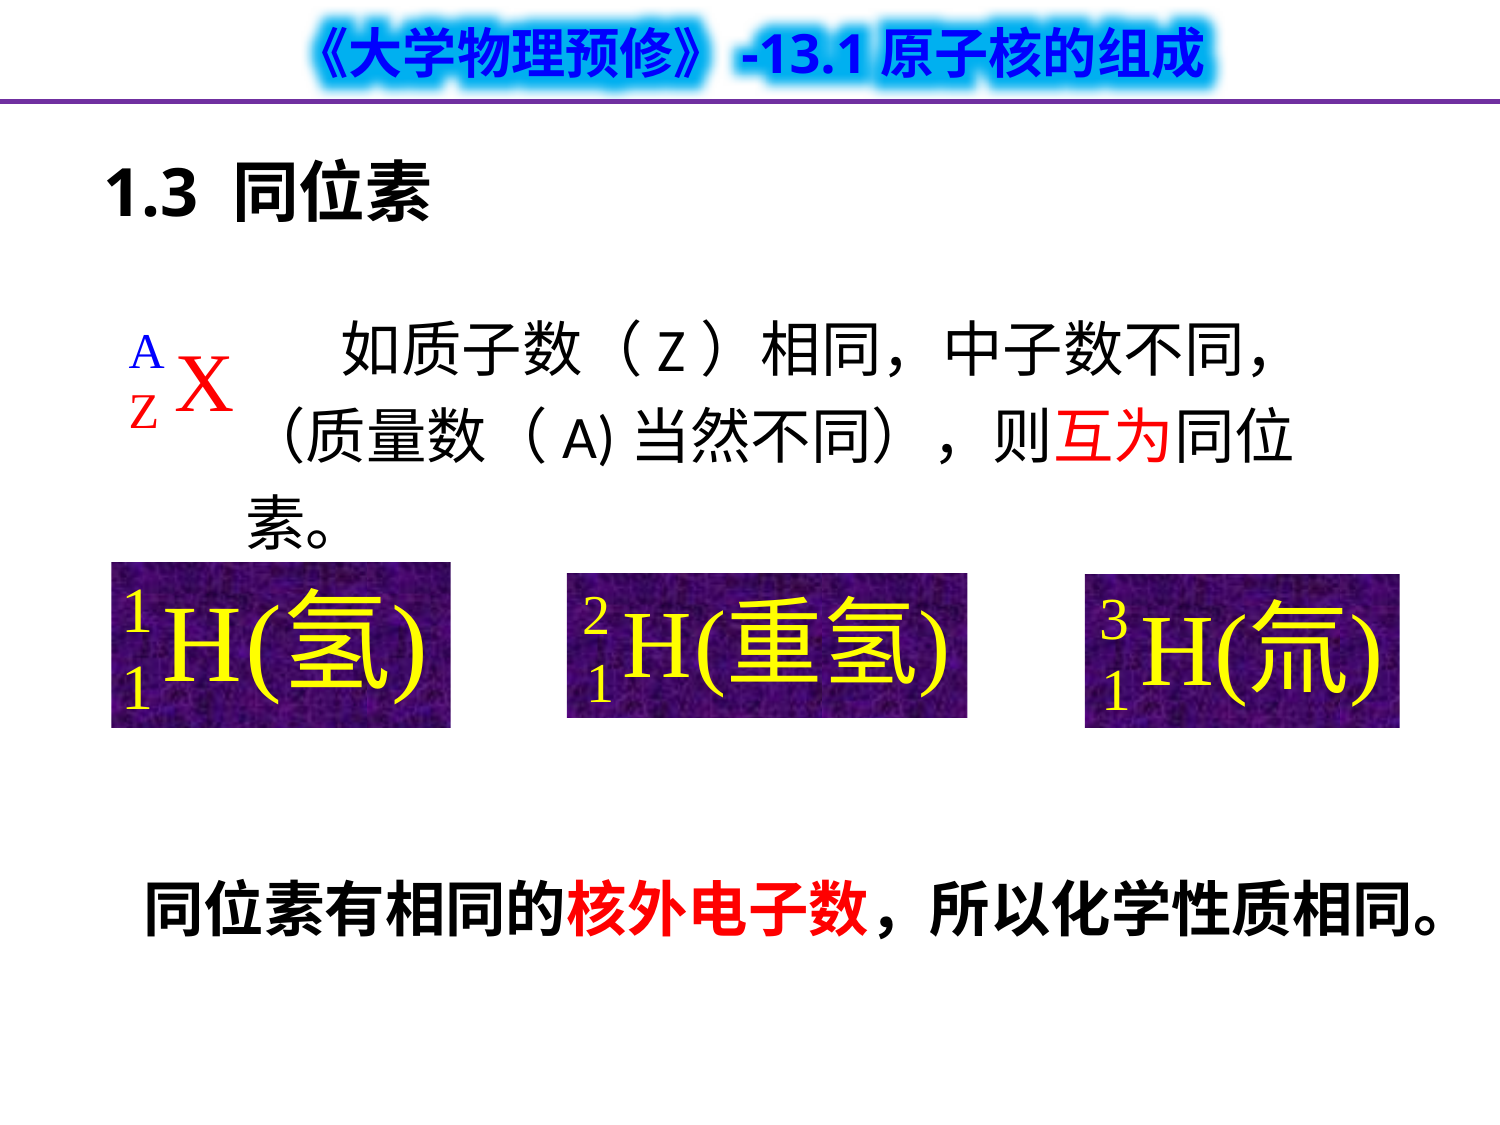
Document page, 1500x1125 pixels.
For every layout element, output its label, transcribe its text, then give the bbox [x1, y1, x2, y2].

text_box 同位素有相同的核外电子数，所以化学性质相同。 [99, 849, 1437, 952]
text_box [111, 303, 371, 454]
text_box 1.3 同位素 [88, 142, 1093, 238]
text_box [1084, 574, 1400, 728]
text_box 如质子数（Z）相同，中子数不同，（质量数（A)当然不同），则互为同位素。 [230, 288, 1368, 565]
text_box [566, 573, 968, 719]
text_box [110, 562, 451, 728]
